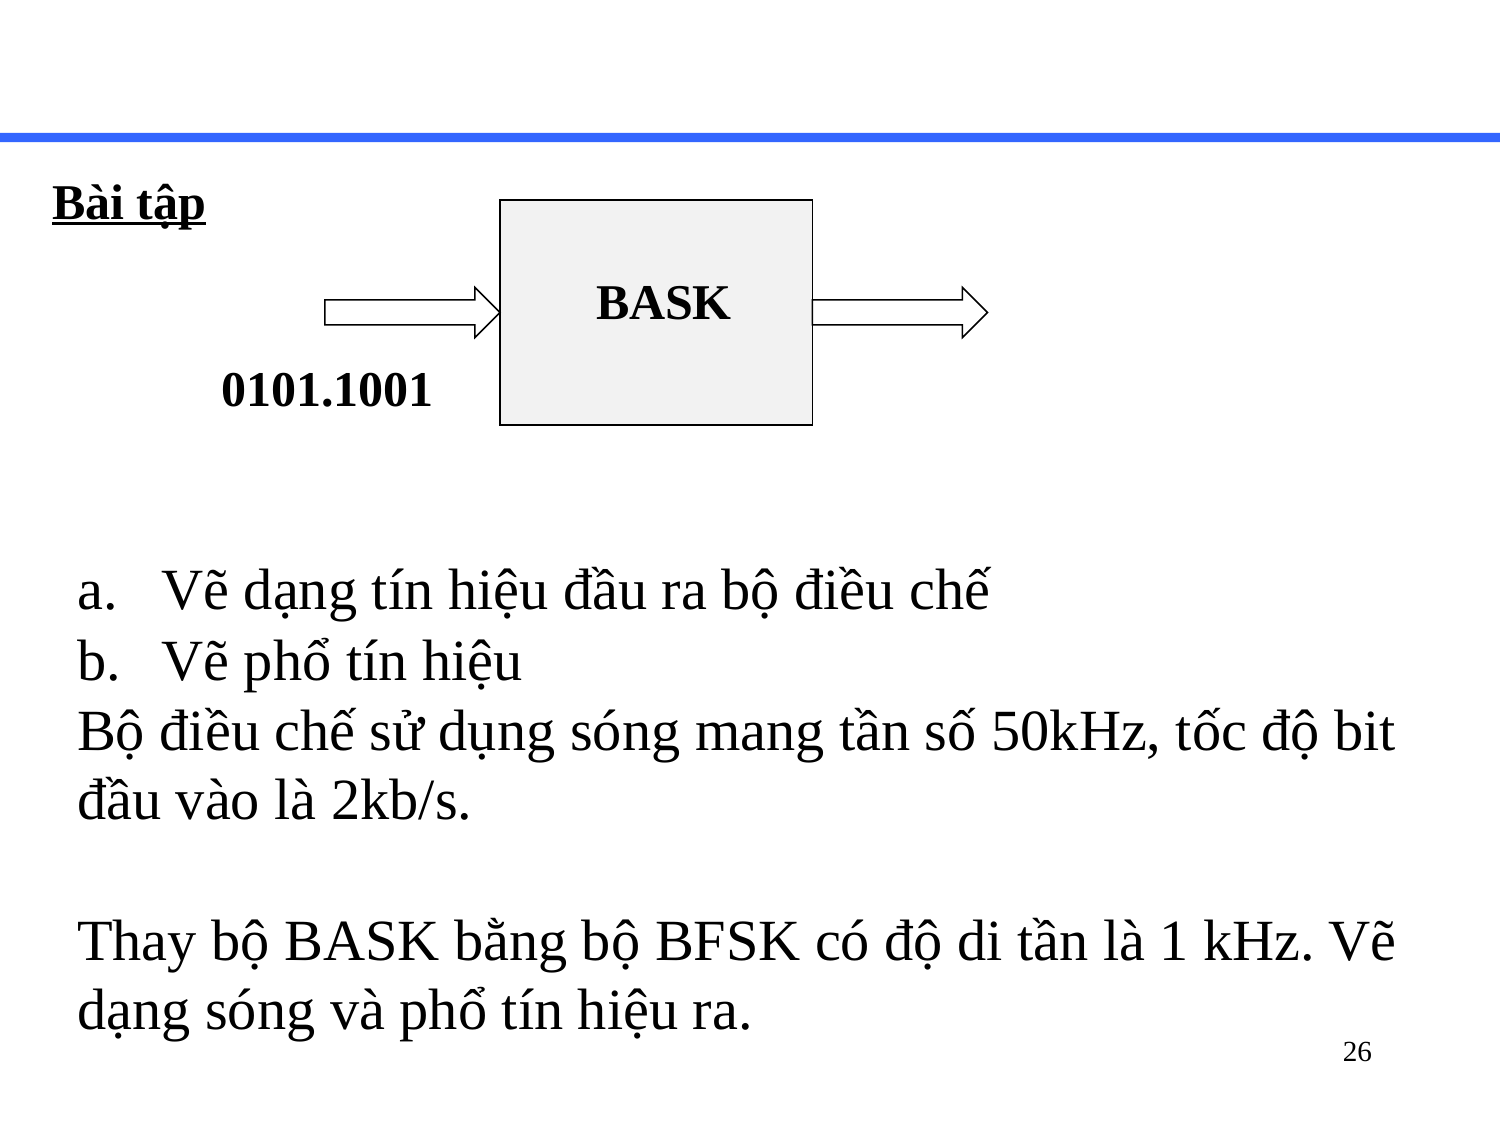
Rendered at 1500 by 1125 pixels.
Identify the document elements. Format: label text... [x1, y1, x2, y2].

text_box [499, 199, 813, 425]
text_box 0101.1001 [206, 349, 449, 424]
text_box Vẽ dạng tín hiệu đầu ra bộ điều chế Vẽ phổ tín hiệu Bộ điều chế sử dụng sóng mang tần số 50kHz, tốc độ bit đầu vào là 2kb/s. Thay bộ BASK bằng bộ BFSK có độ di tần là 1 kHz. Vẽ dạng sóng và phổ tín hiệu ra. [62, 544, 1450, 1049]
text_box Bài tập [37, 161, 238, 237]
text_box [324, 287, 500, 338]
text_box [812, 287, 988, 338]
slide_number 26 [1074, 1049, 1388, 1101]
text_box BASK [581, 261, 788, 337]
